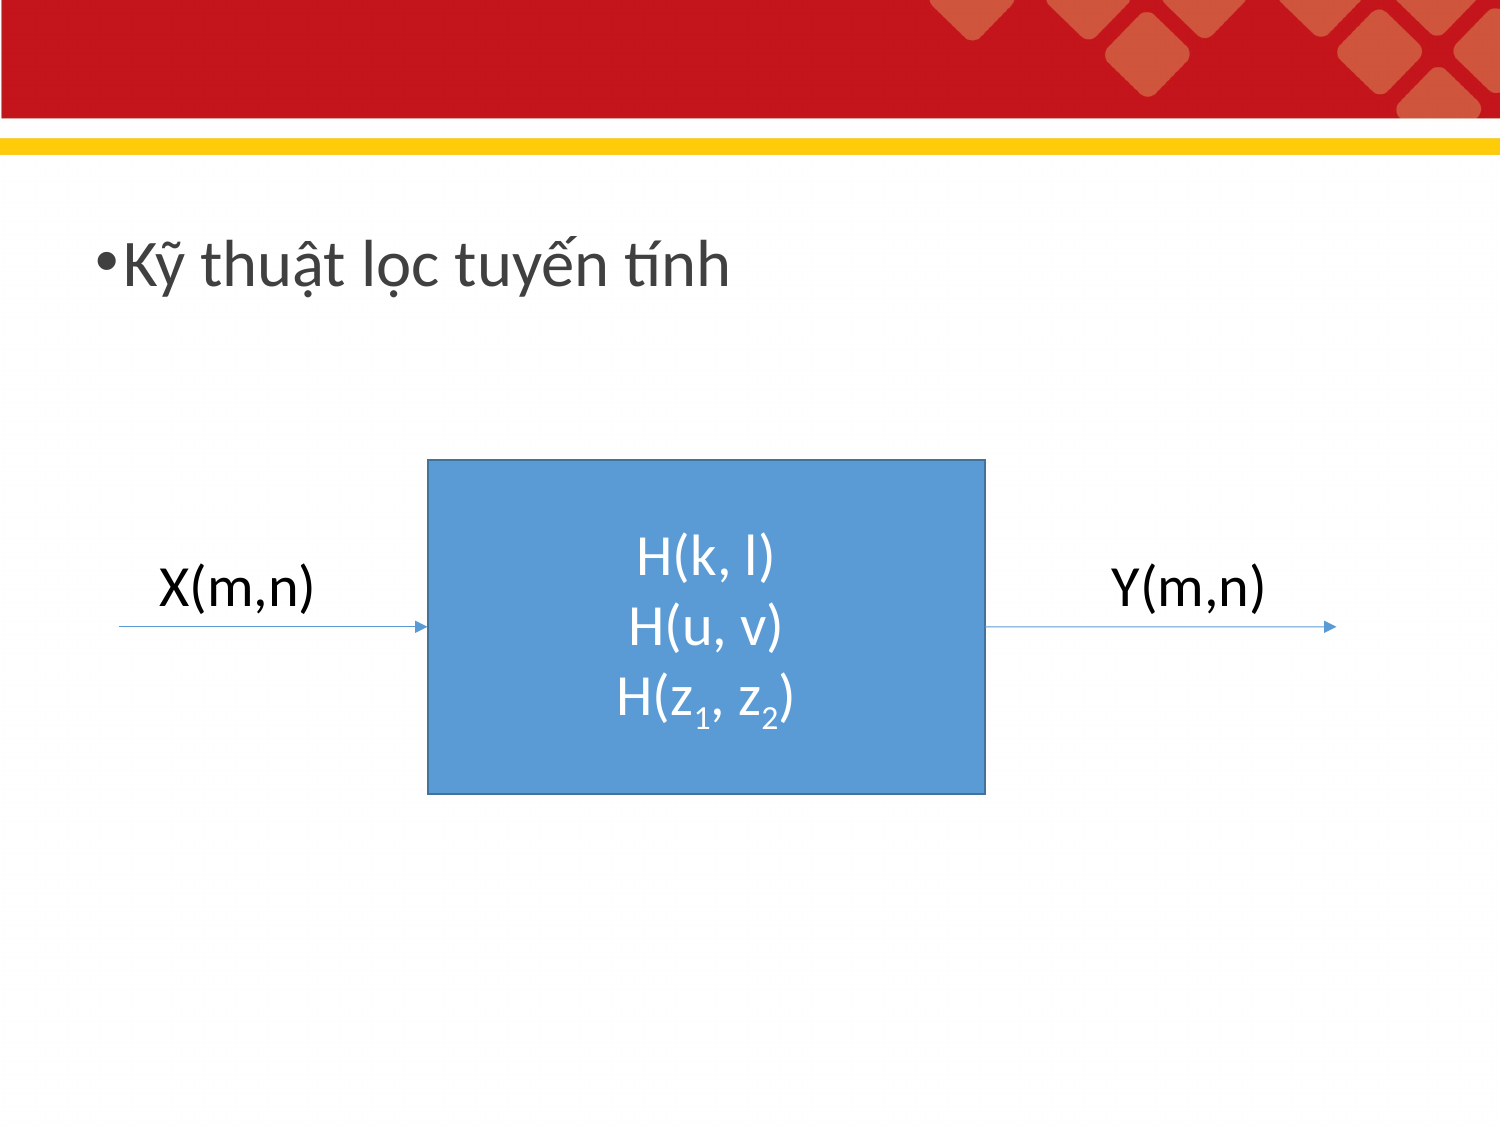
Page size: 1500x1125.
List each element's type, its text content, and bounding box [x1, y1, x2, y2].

text_box X(m,n) [144, 541, 373, 626]
text_box H(k, l) H(u, v) H(z1, z2) [427, 459, 986, 795]
list Kỹ thuật lọc tuyến tính [80, 220, 1397, 1025]
picture [0, 0, 1500, 1125]
text_box Y(m,n) [1096, 541, 1294, 626]
title [80, 0, 1397, 204]
